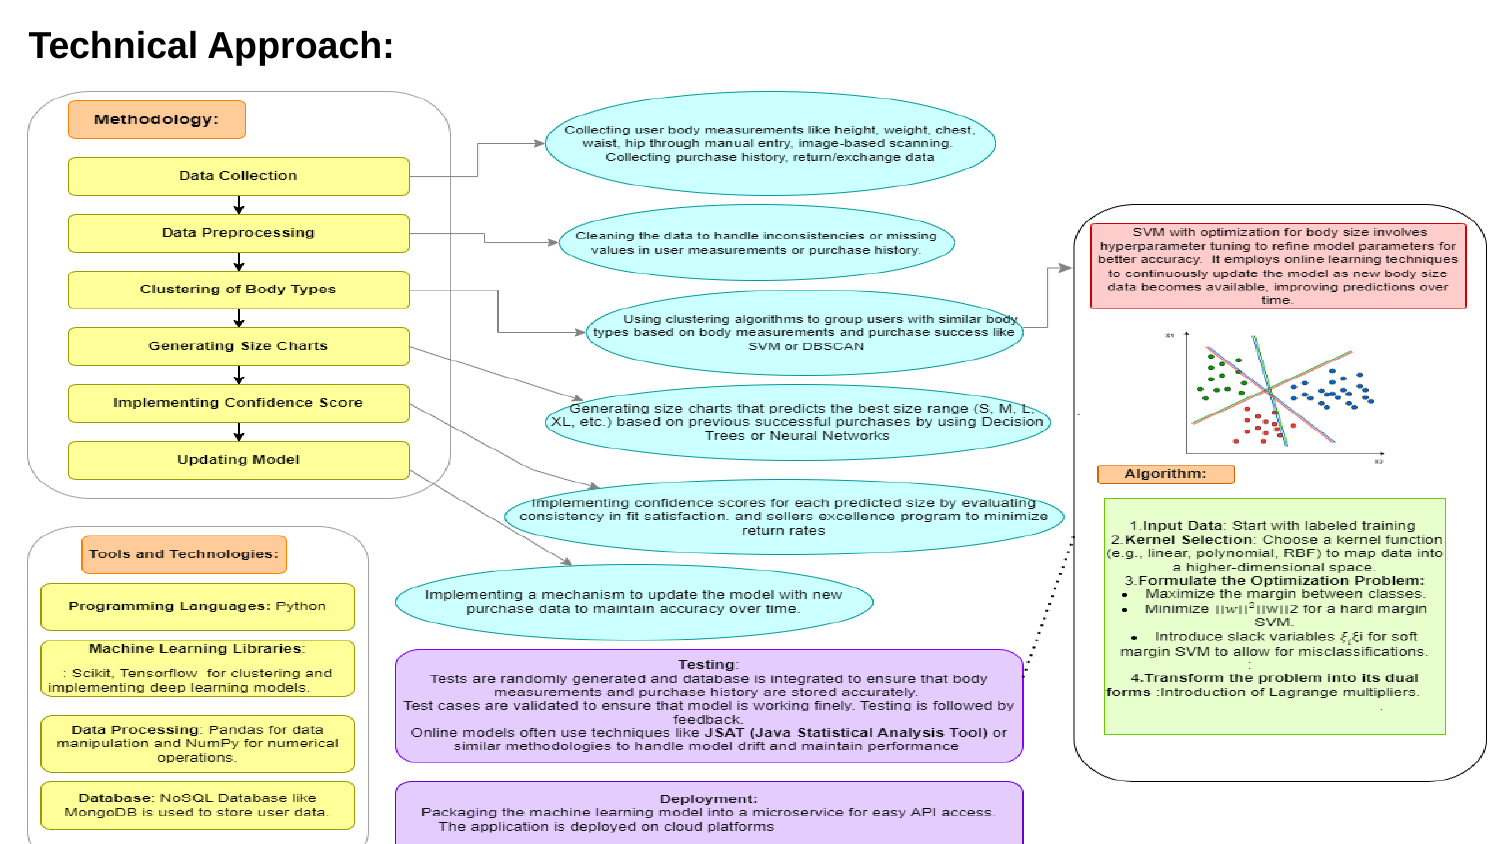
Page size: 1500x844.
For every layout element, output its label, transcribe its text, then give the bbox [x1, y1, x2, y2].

title Technical Approach: [13, 0, 432, 79]
picture [0, 81, 1500, 844]
